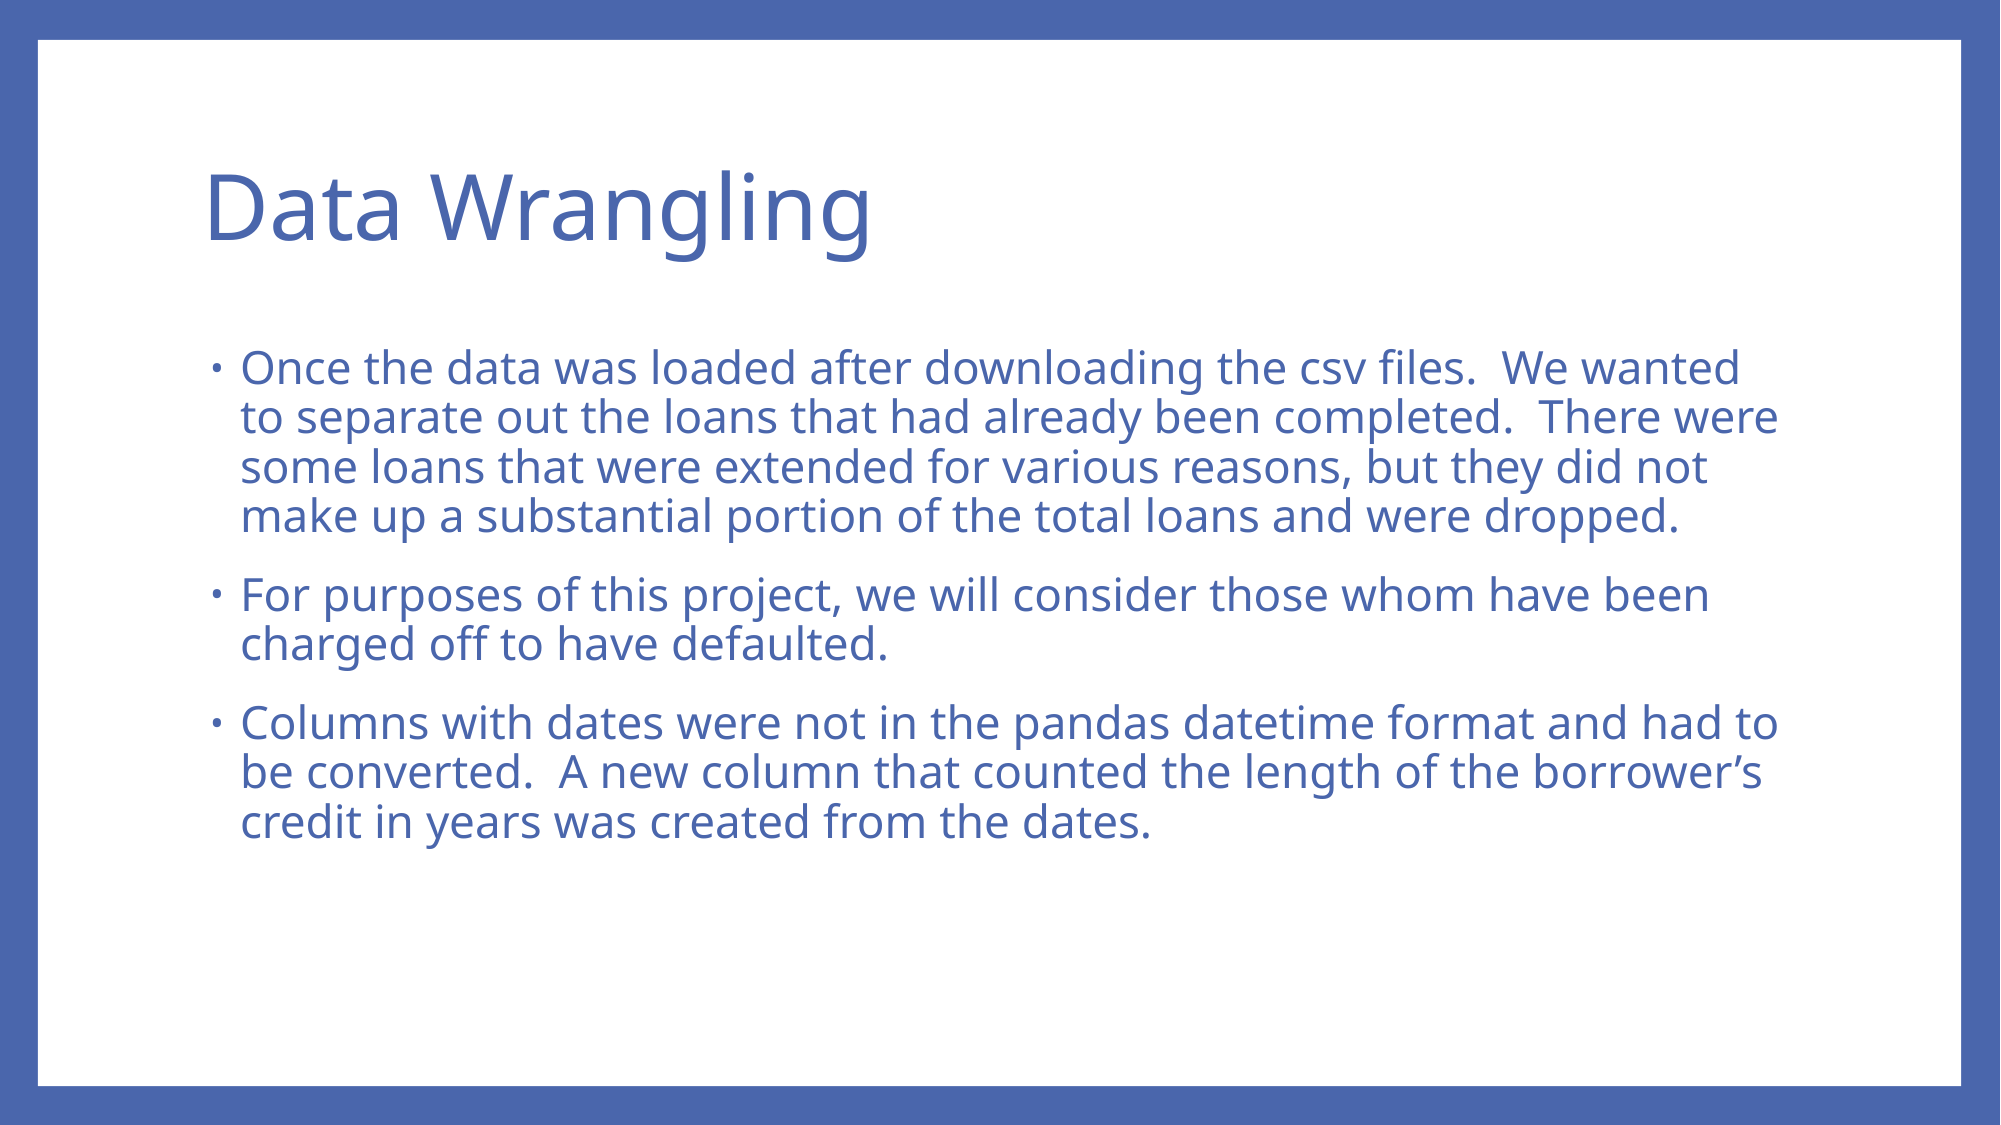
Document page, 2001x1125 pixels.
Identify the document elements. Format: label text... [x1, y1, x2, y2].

title Data Wrangling [187, 99, 1808, 323]
list Once the data was loaded after downloading the csv files. We wanted to separate out the loans that had already been completed. There were some loans that were extended for various reasons, but they did not make up a substantial portion of the total loans and were dropped. For purposes of this project, we will consider those whom have been charged off to have defaulted. Columns with dates were not in the pandas datetime format and had to be converted. A new column that counted the length of the borrower’s credit in years was created from the dates. [187, 337, 1808, 1000]
